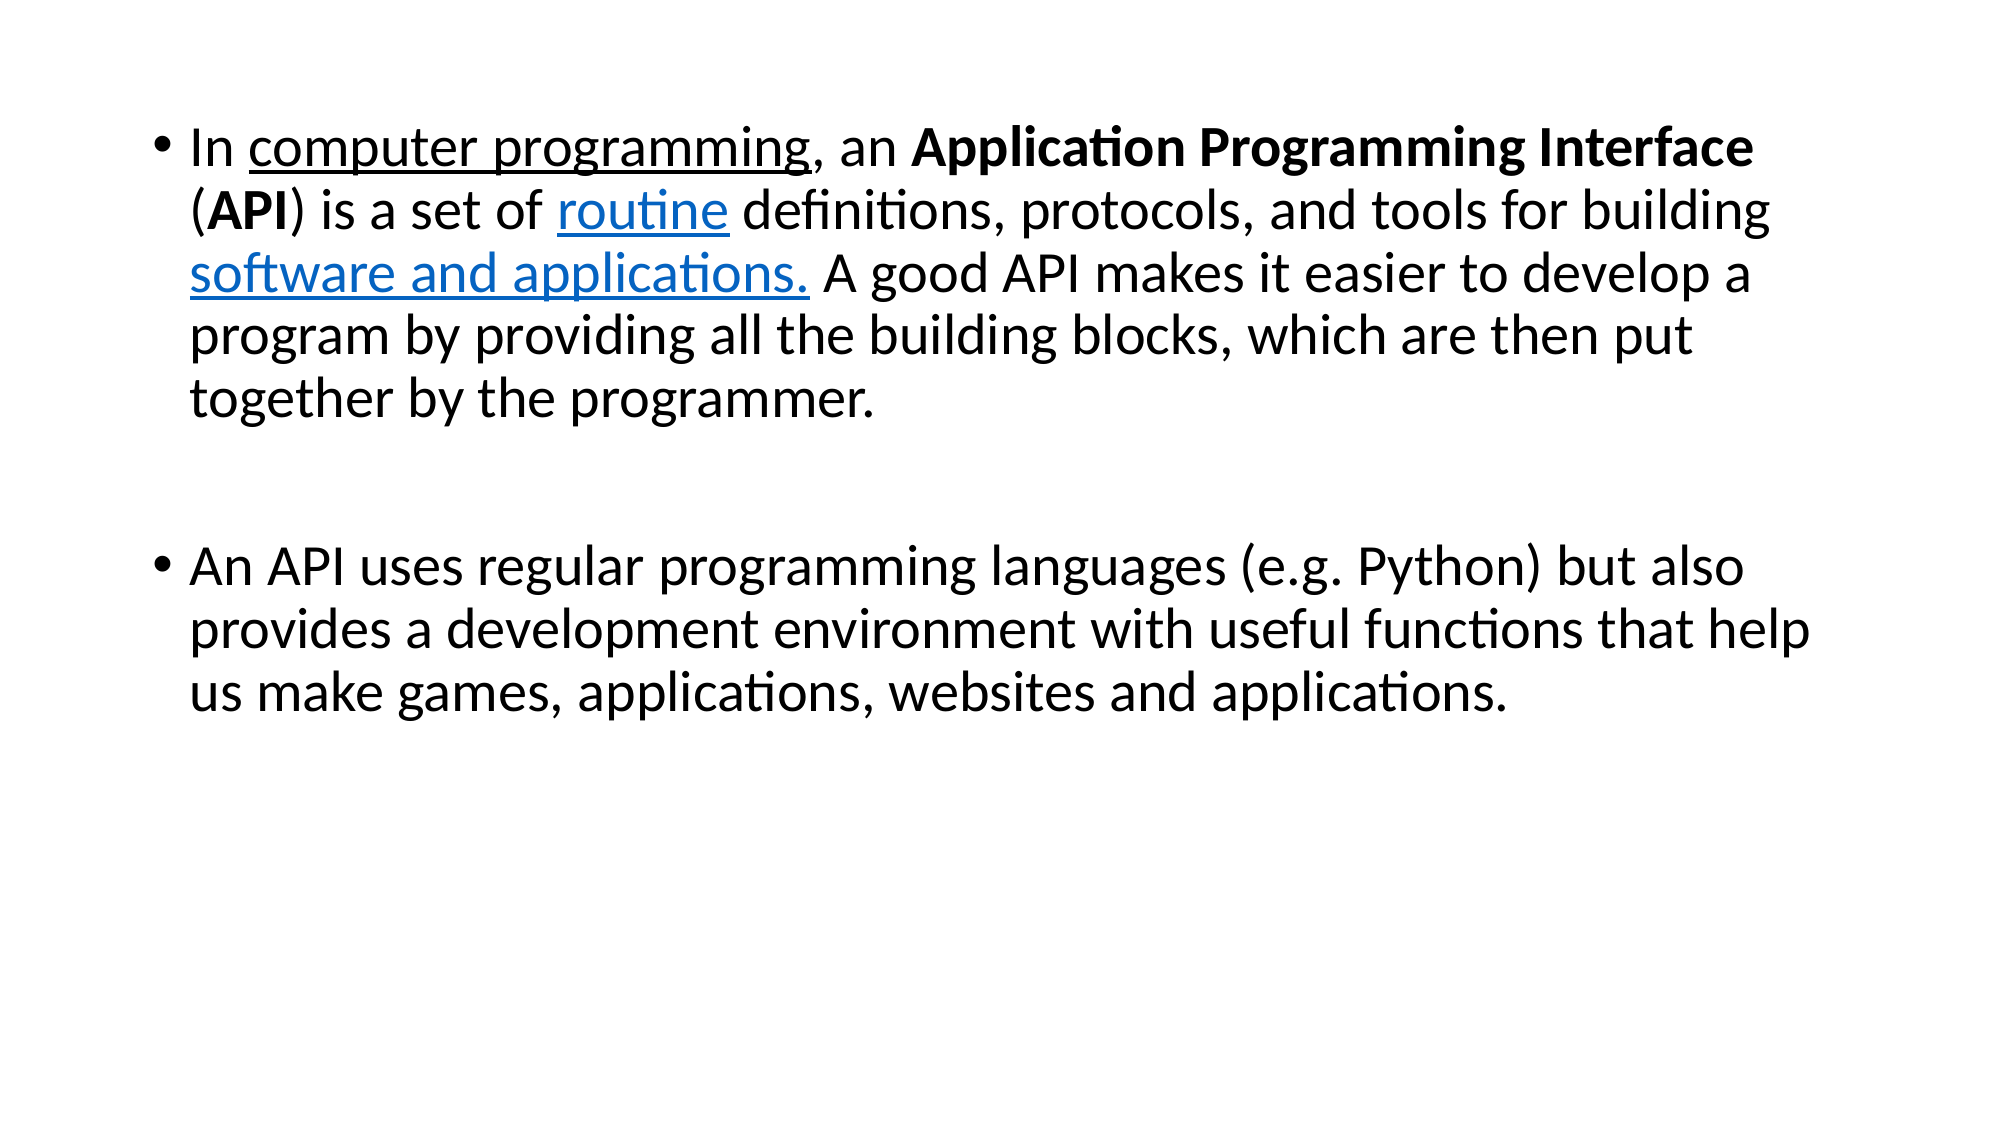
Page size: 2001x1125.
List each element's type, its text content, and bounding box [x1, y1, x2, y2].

list In computer programming, an Application Programming Interface (API) is a set of routine definitions, protocols, and tools for building software and applications. A good API makes it easier to develop a program by providing all the building blocks, which are then put together by the programmer. An API uses regular programming languages (e.g. Python) but also provides a development environment with useful functions that help us make games, applications, websites and applications. [137, 108, 1863, 1014]
